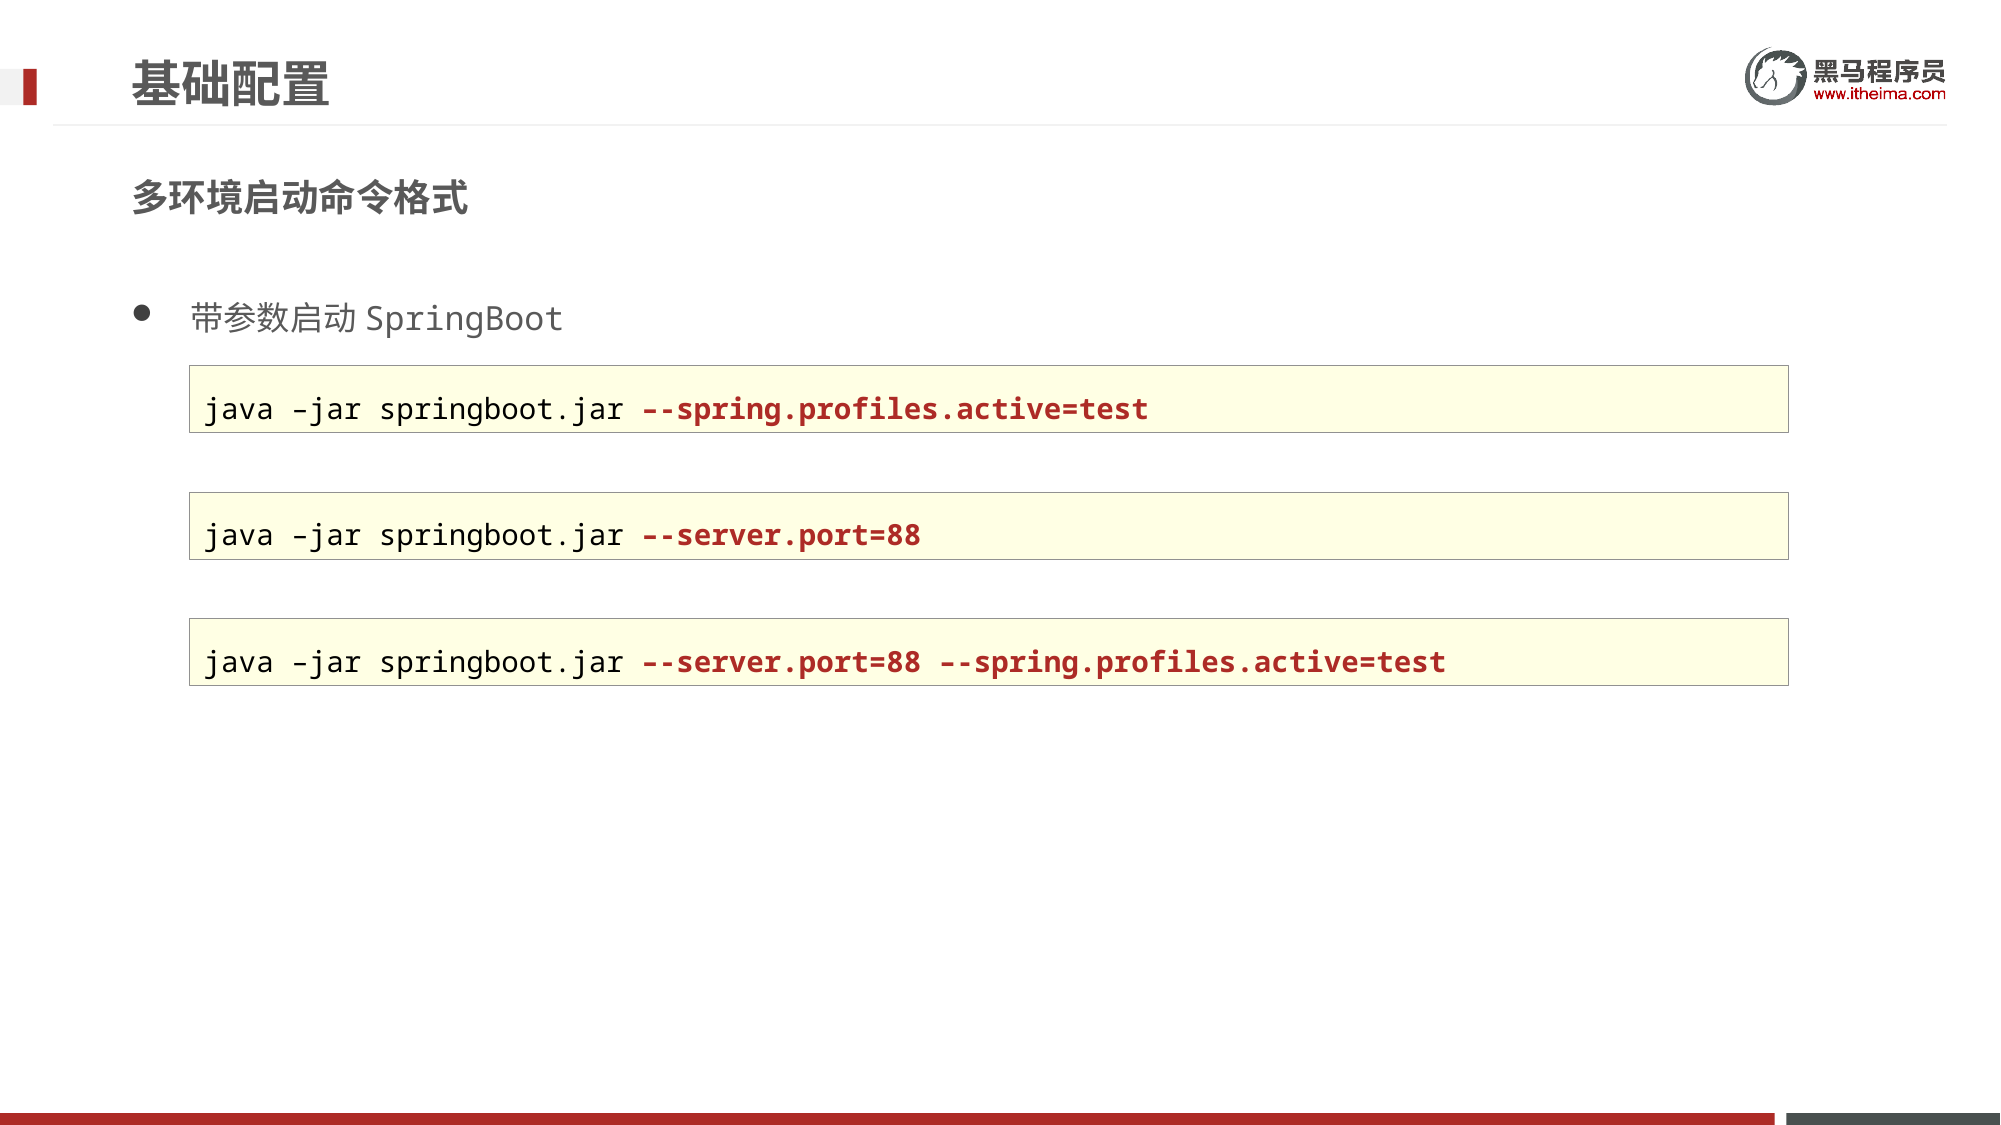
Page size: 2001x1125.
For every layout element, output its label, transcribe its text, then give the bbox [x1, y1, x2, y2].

text_box java –jar springboot.jar –-server.port=88 [188, 491, 1788, 559]
list 带参数启动SpringBoot [116, 270, 1880, 963]
picture [1744, 46, 1946, 106]
text_box java –jar springboot.jar –-server.port=88 –-spring.profiles.active=test [188, 618, 1788, 686]
text_box java –jar springboot.jar –-spring.profiles.active=test [188, 365, 1788, 433]
list 多环境启动命令格式 [116, 154, 1880, 239]
title 基础配置 [116, 40, 1556, 125]
